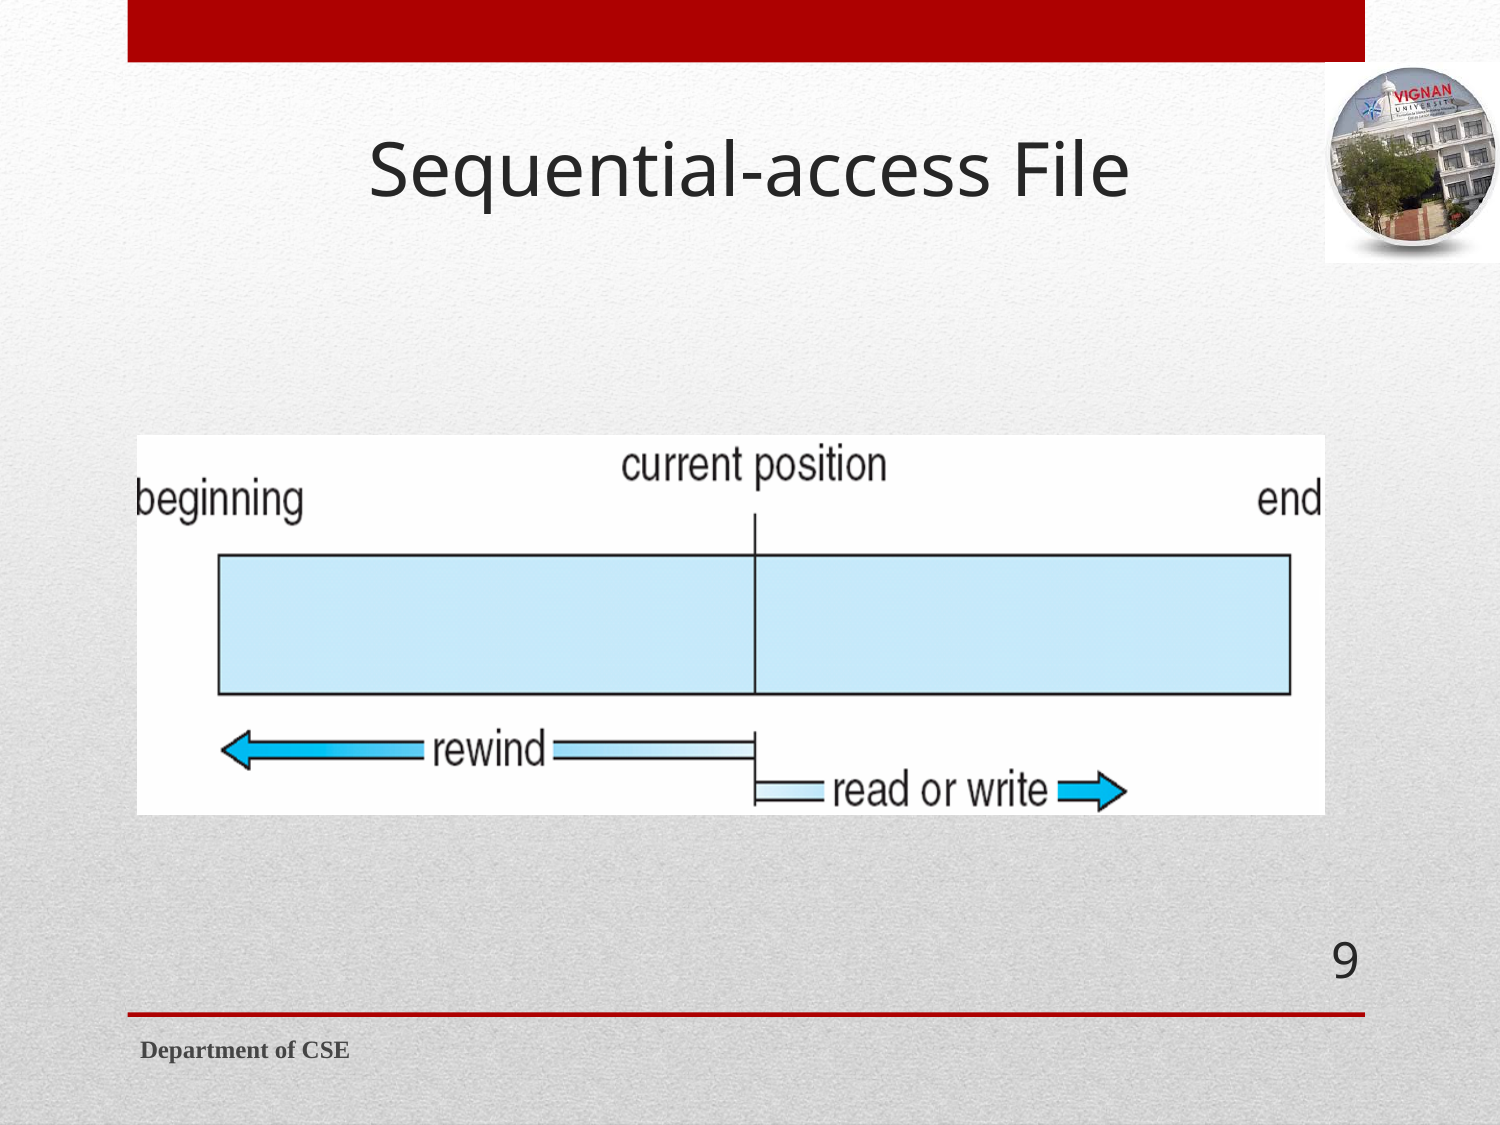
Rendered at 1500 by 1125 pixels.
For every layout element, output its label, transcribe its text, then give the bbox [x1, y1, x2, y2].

title Sequential-access File [112, 99, 1319, 219]
slide_number 9 [1250, 933, 1375, 993]
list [136, 434, 1326, 816]
picture [1324, 61, 1500, 264]
footer Department of CSE [125, 1018, 925, 1079]
